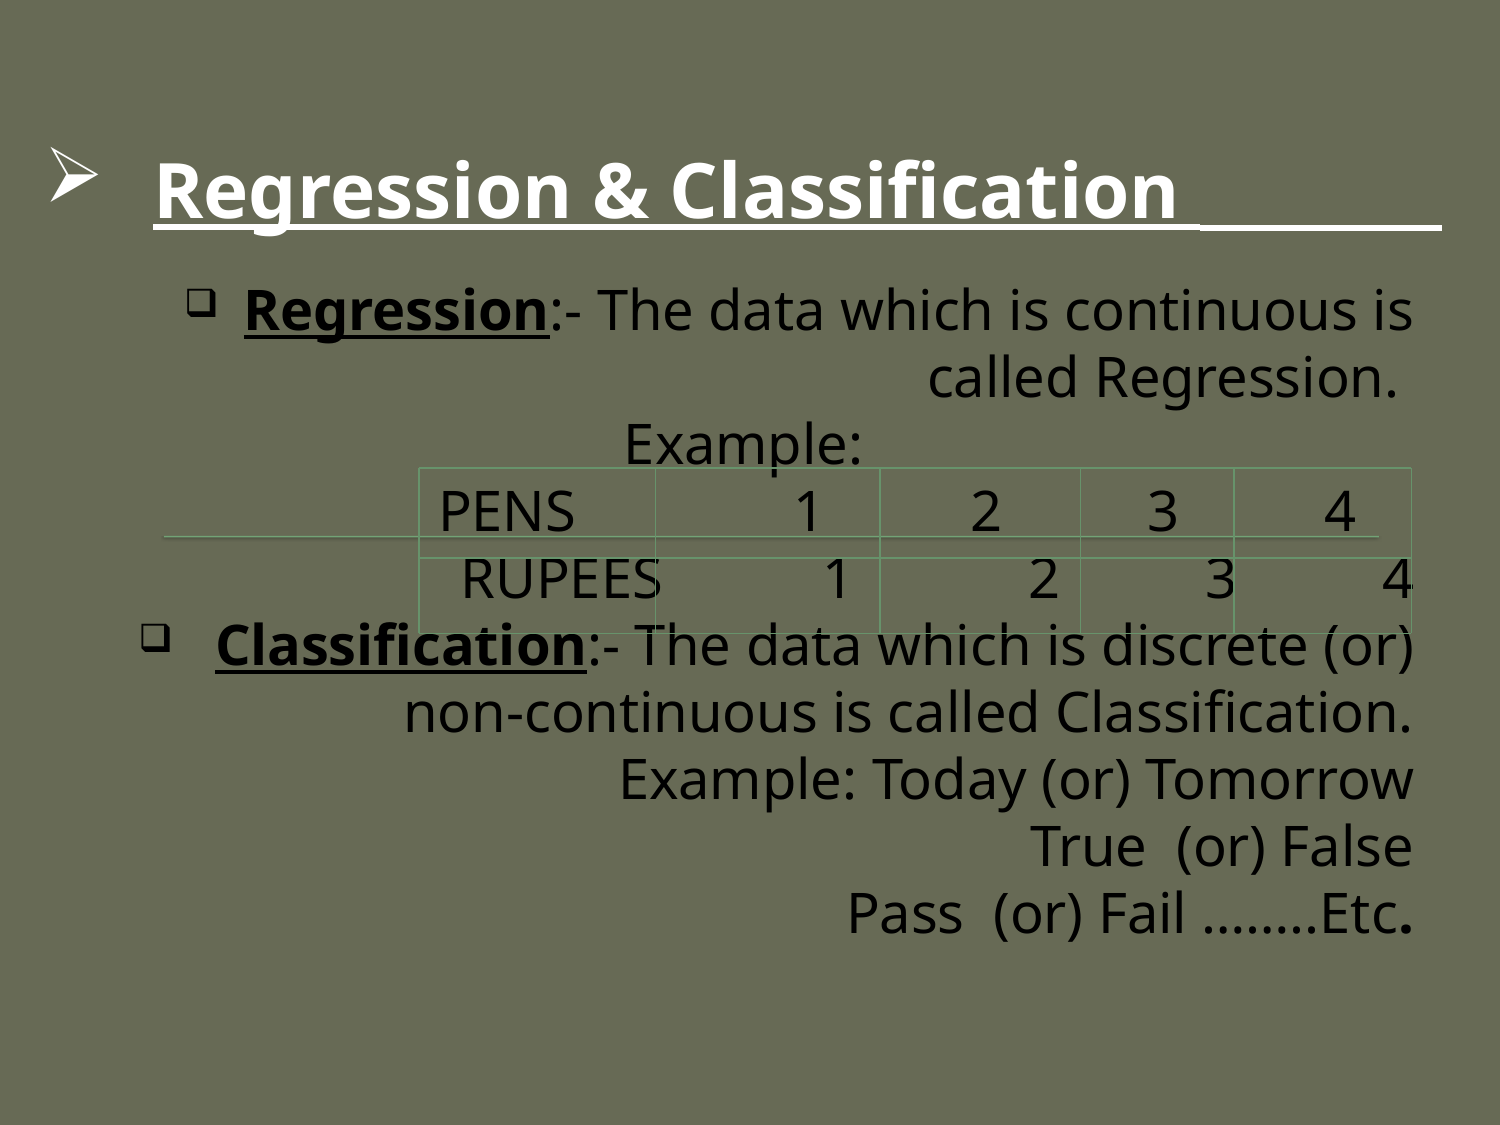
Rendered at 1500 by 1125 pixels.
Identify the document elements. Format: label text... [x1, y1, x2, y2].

list Regression:- The data which is continuous is called Regression. Example: PENS 1 2 3 4 RUPEES 1 2 3 4 Classification:- The data which is discrete (or) non-continuous is called Classification. Example: Today (or) Tomorrow True (or) False Pass (or) Fail ……..Etc. [88, 267, 1436, 1071]
title Regression & Classification [29, 42, 1459, 243]
